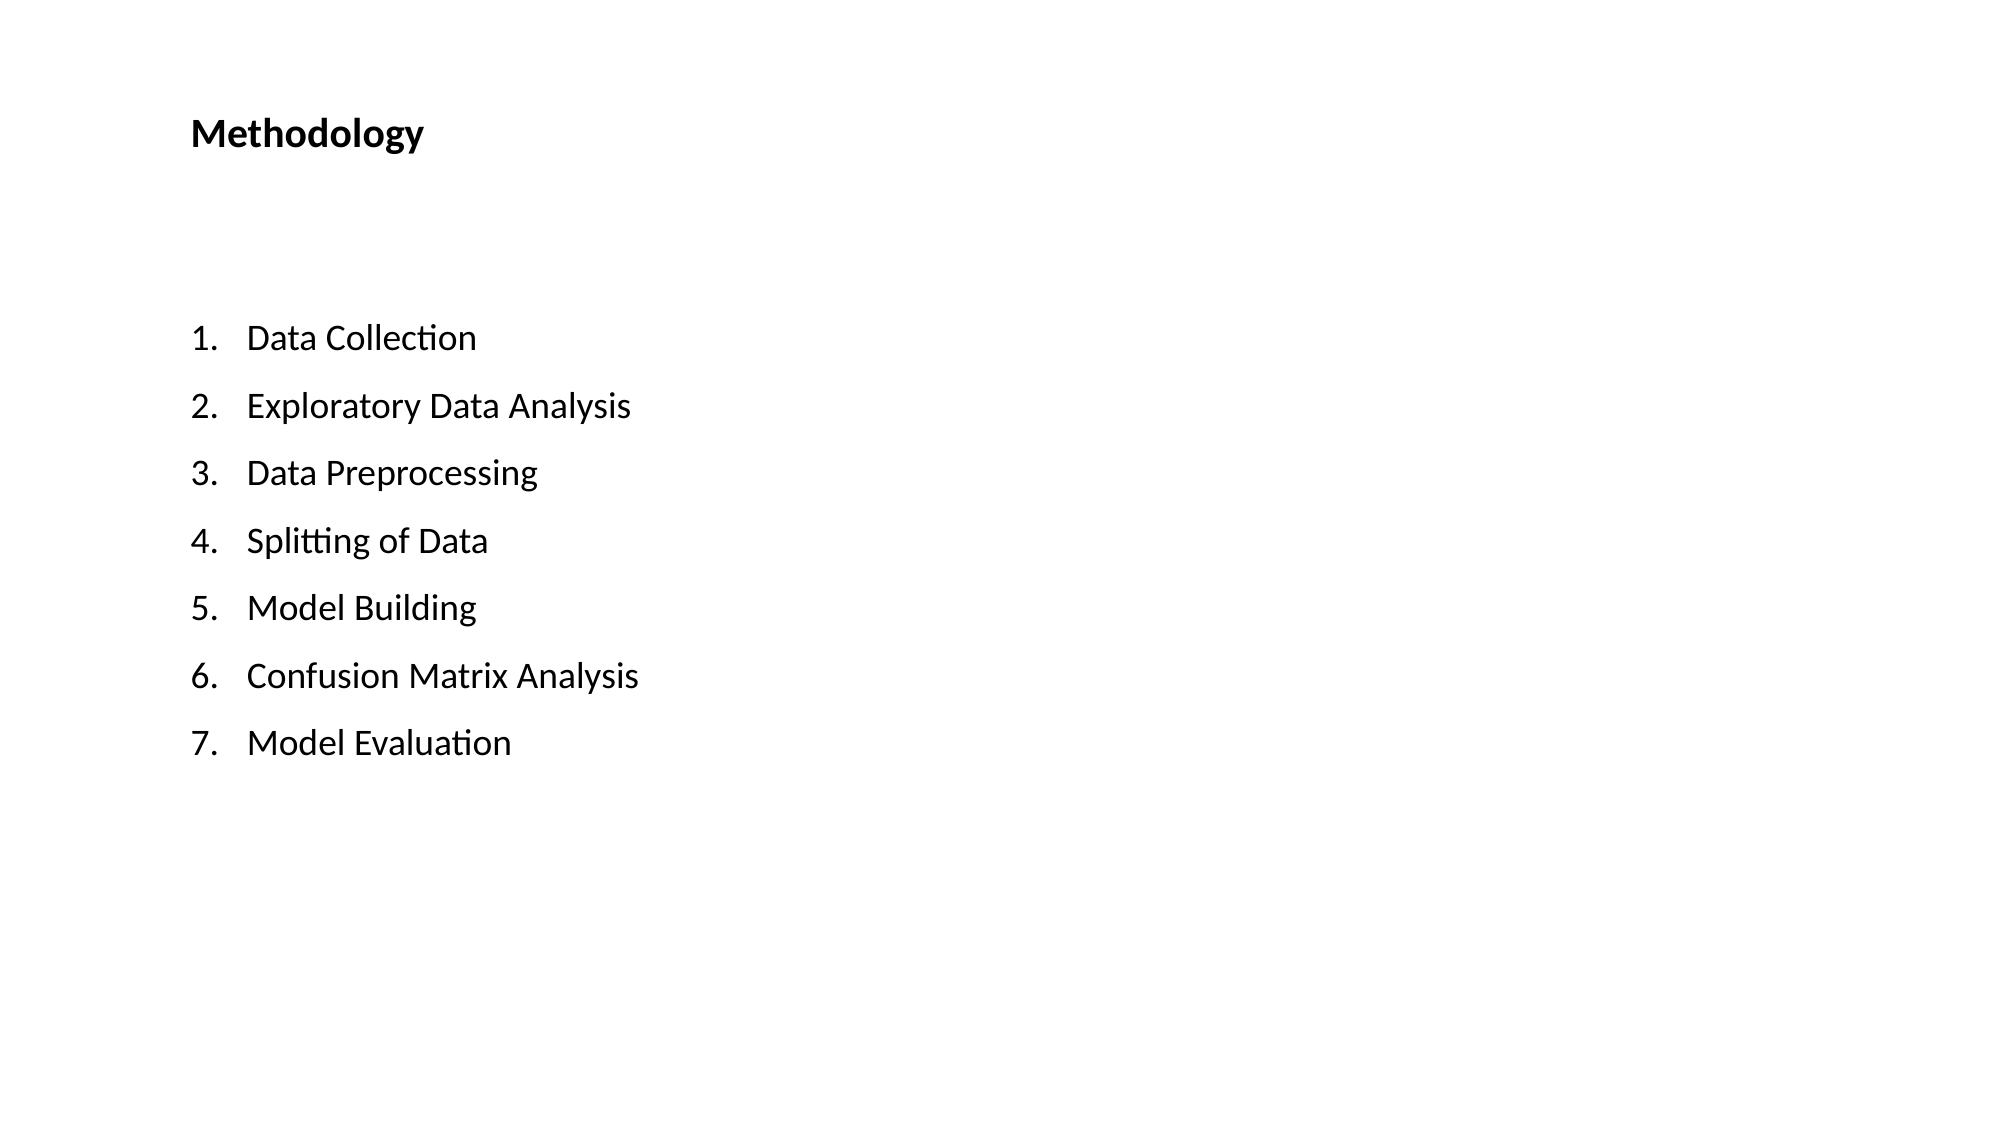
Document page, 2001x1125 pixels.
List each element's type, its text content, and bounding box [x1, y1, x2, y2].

text_box Methodology Data Collection Exploratory Data Analysis Data Preprocessing Splitting of Data Model Building Confusion Matrix Analysis Model Evaluation [175, 98, 1724, 861]
